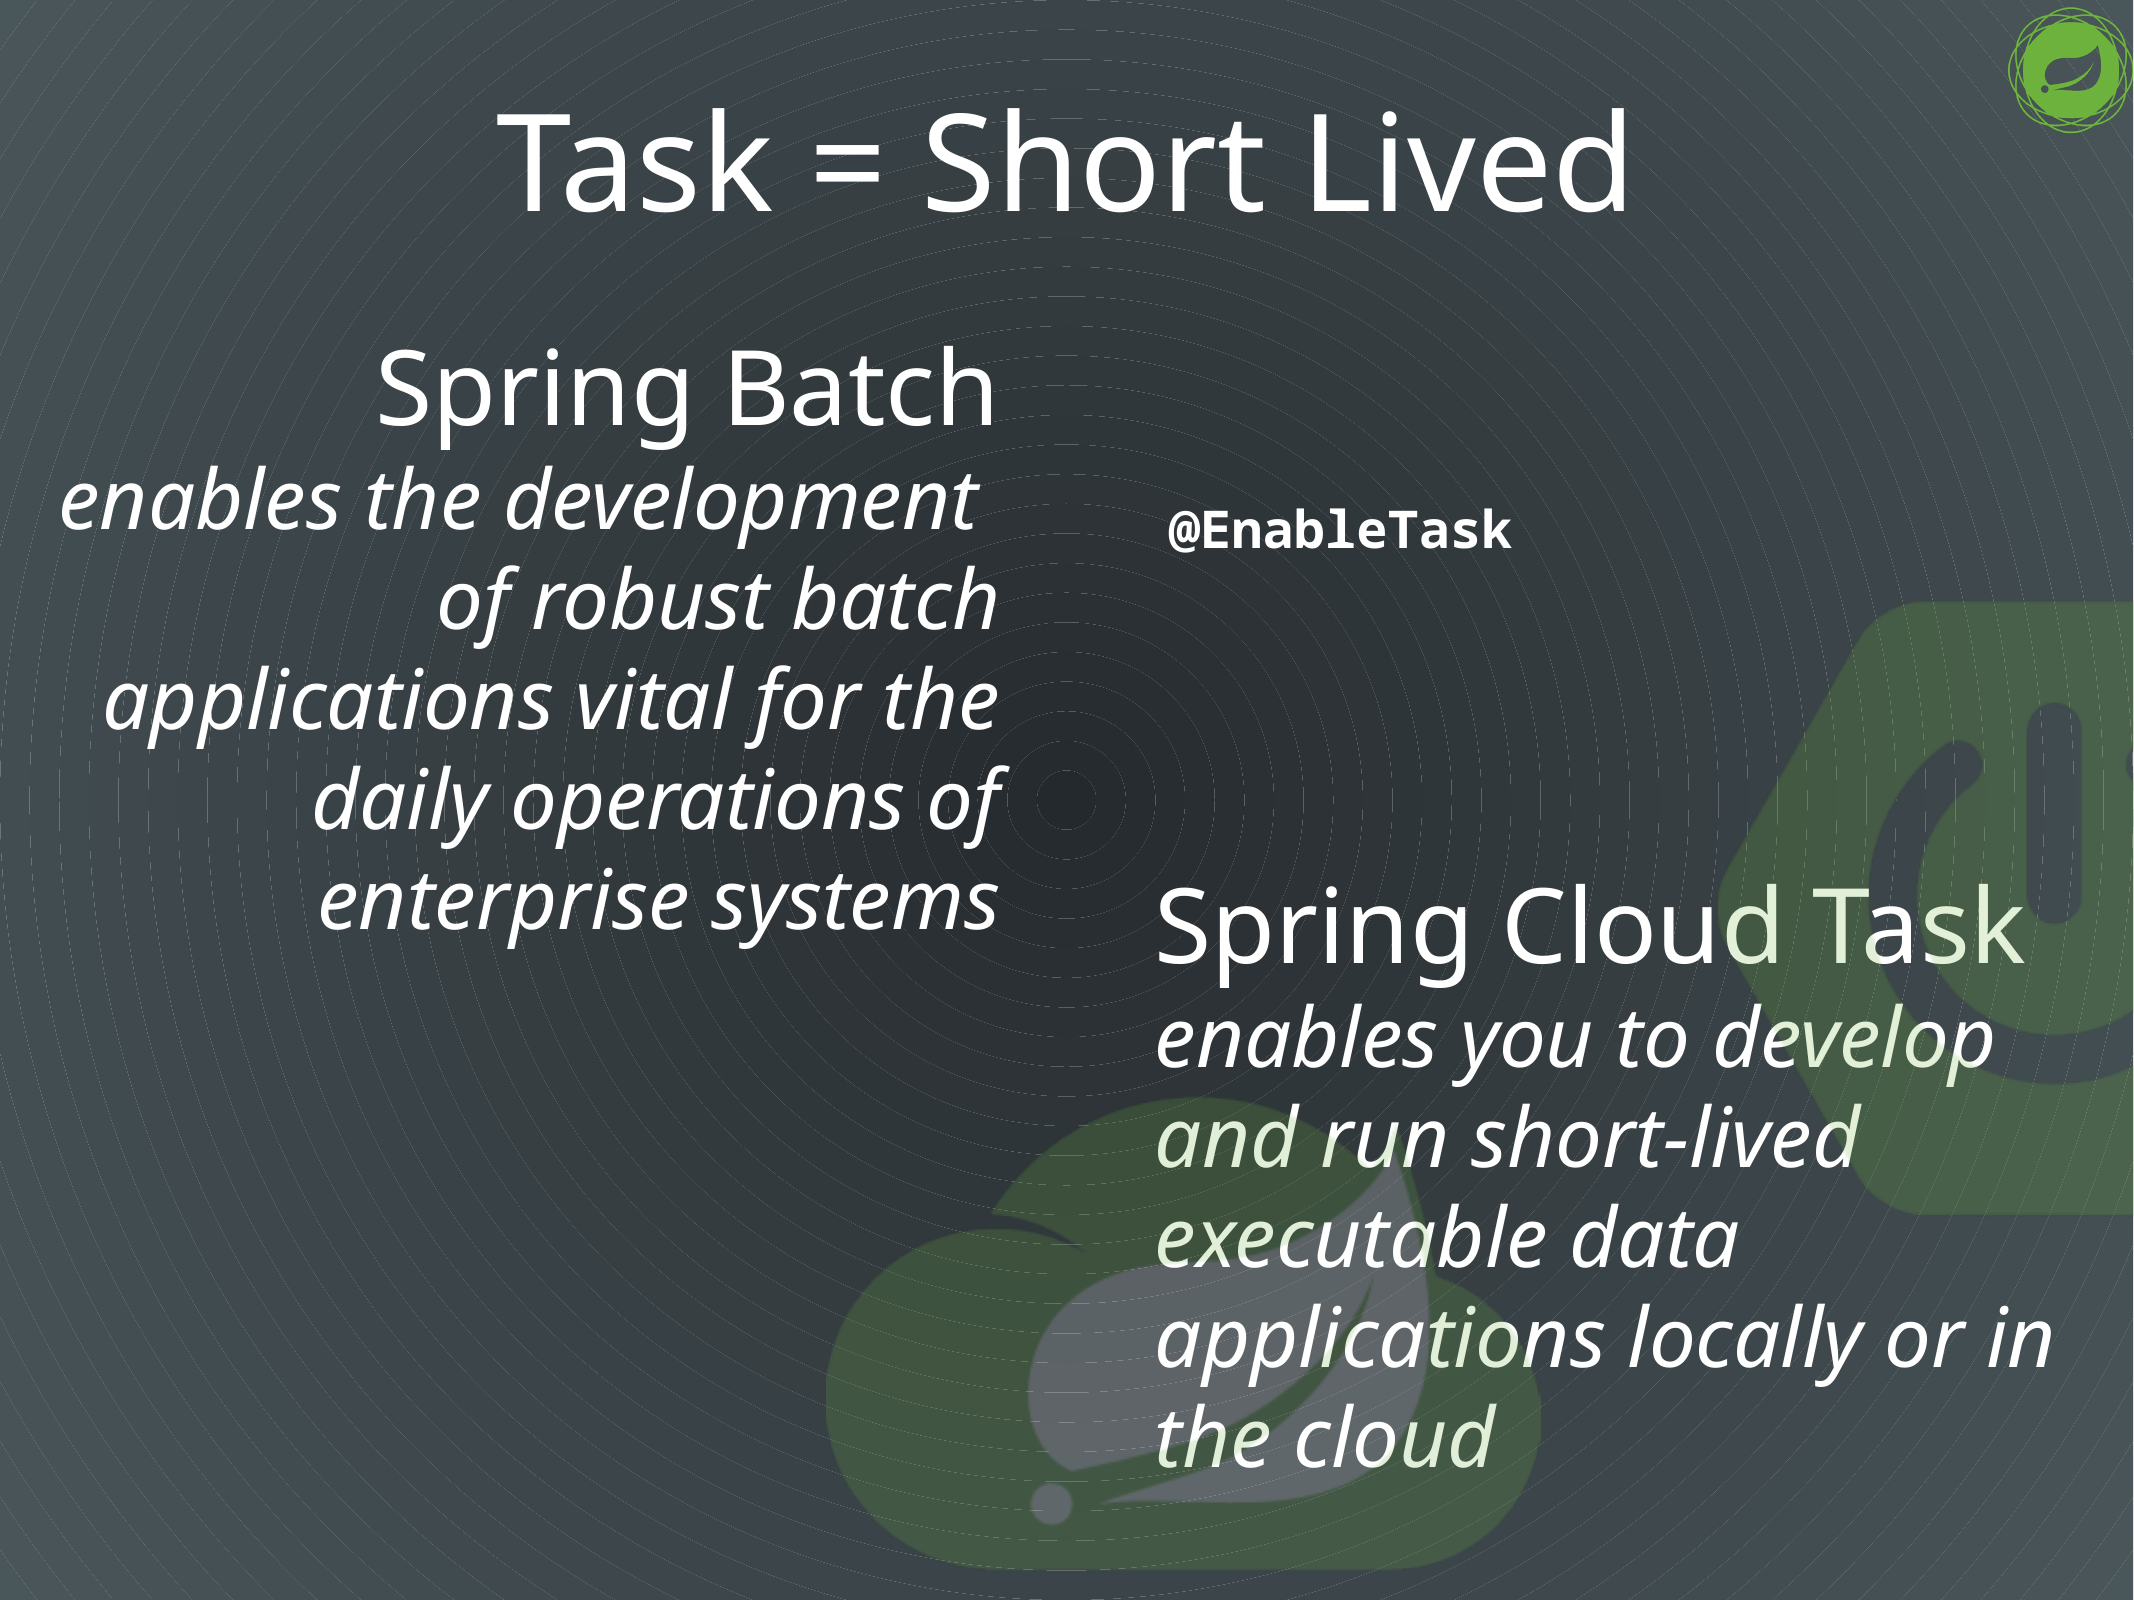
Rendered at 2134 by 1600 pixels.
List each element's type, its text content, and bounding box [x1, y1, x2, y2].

picture [2007, 6, 2134, 134]
text_box Spring Batch enables the development of robust batch applications vital for the daily operations of enterprise systems [17, 313, 1010, 955]
text_box Task = Short Lived [487, 67, 1646, 247]
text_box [826, 477, 2134, 1600]
